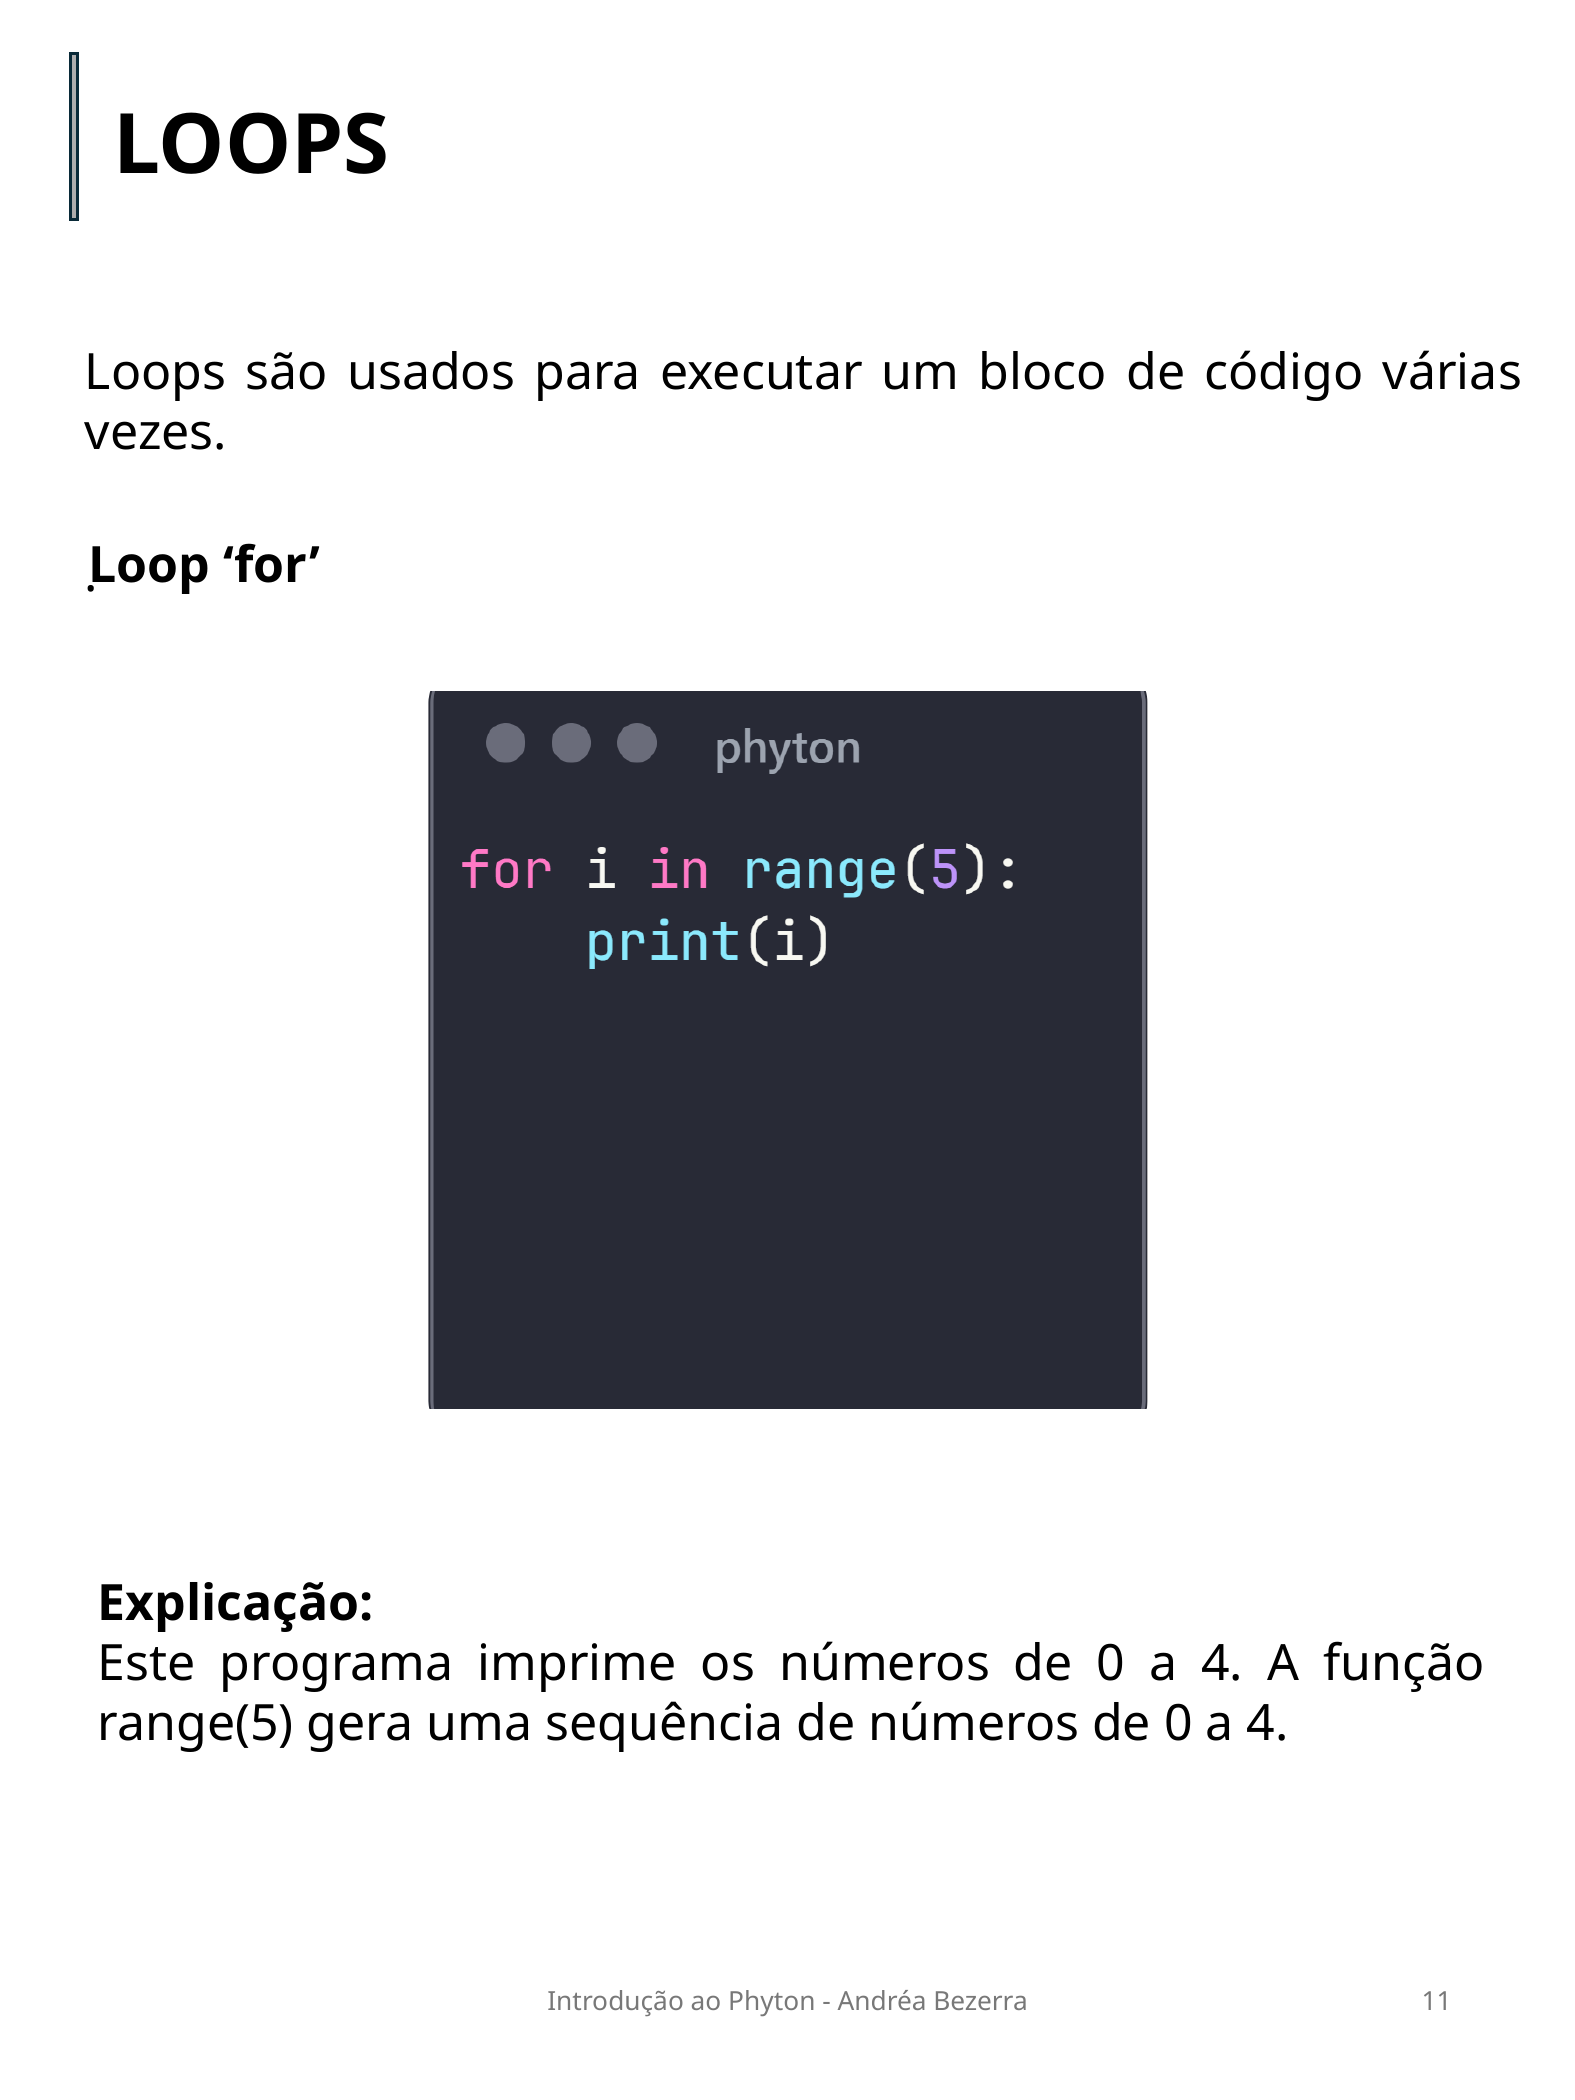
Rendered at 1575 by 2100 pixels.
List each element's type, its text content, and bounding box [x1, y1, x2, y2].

text_box Explicação: Este programa imprime os números de 0 a 4. A função range(5) gera uma sequência de números de 0 a 4. [82, 1563, 1501, 1759]
text_box LOOPS [98, 83, 1295, 198]
text_box Loop ‘for’ [73, 525, 1471, 601]
picture [0, 691, 1575, 1409]
slide_number 11 [1112, 1946, 1467, 2059]
text_box [69, 52, 79, 221]
text_box . [70, 533, 1356, 609]
text_box Loops são usados para executar um bloco de código várias vezes. [70, 331, 1538, 467]
footer Introdução ao Phyton - Andréa Bezerra [521, 1946, 1054, 2059]
